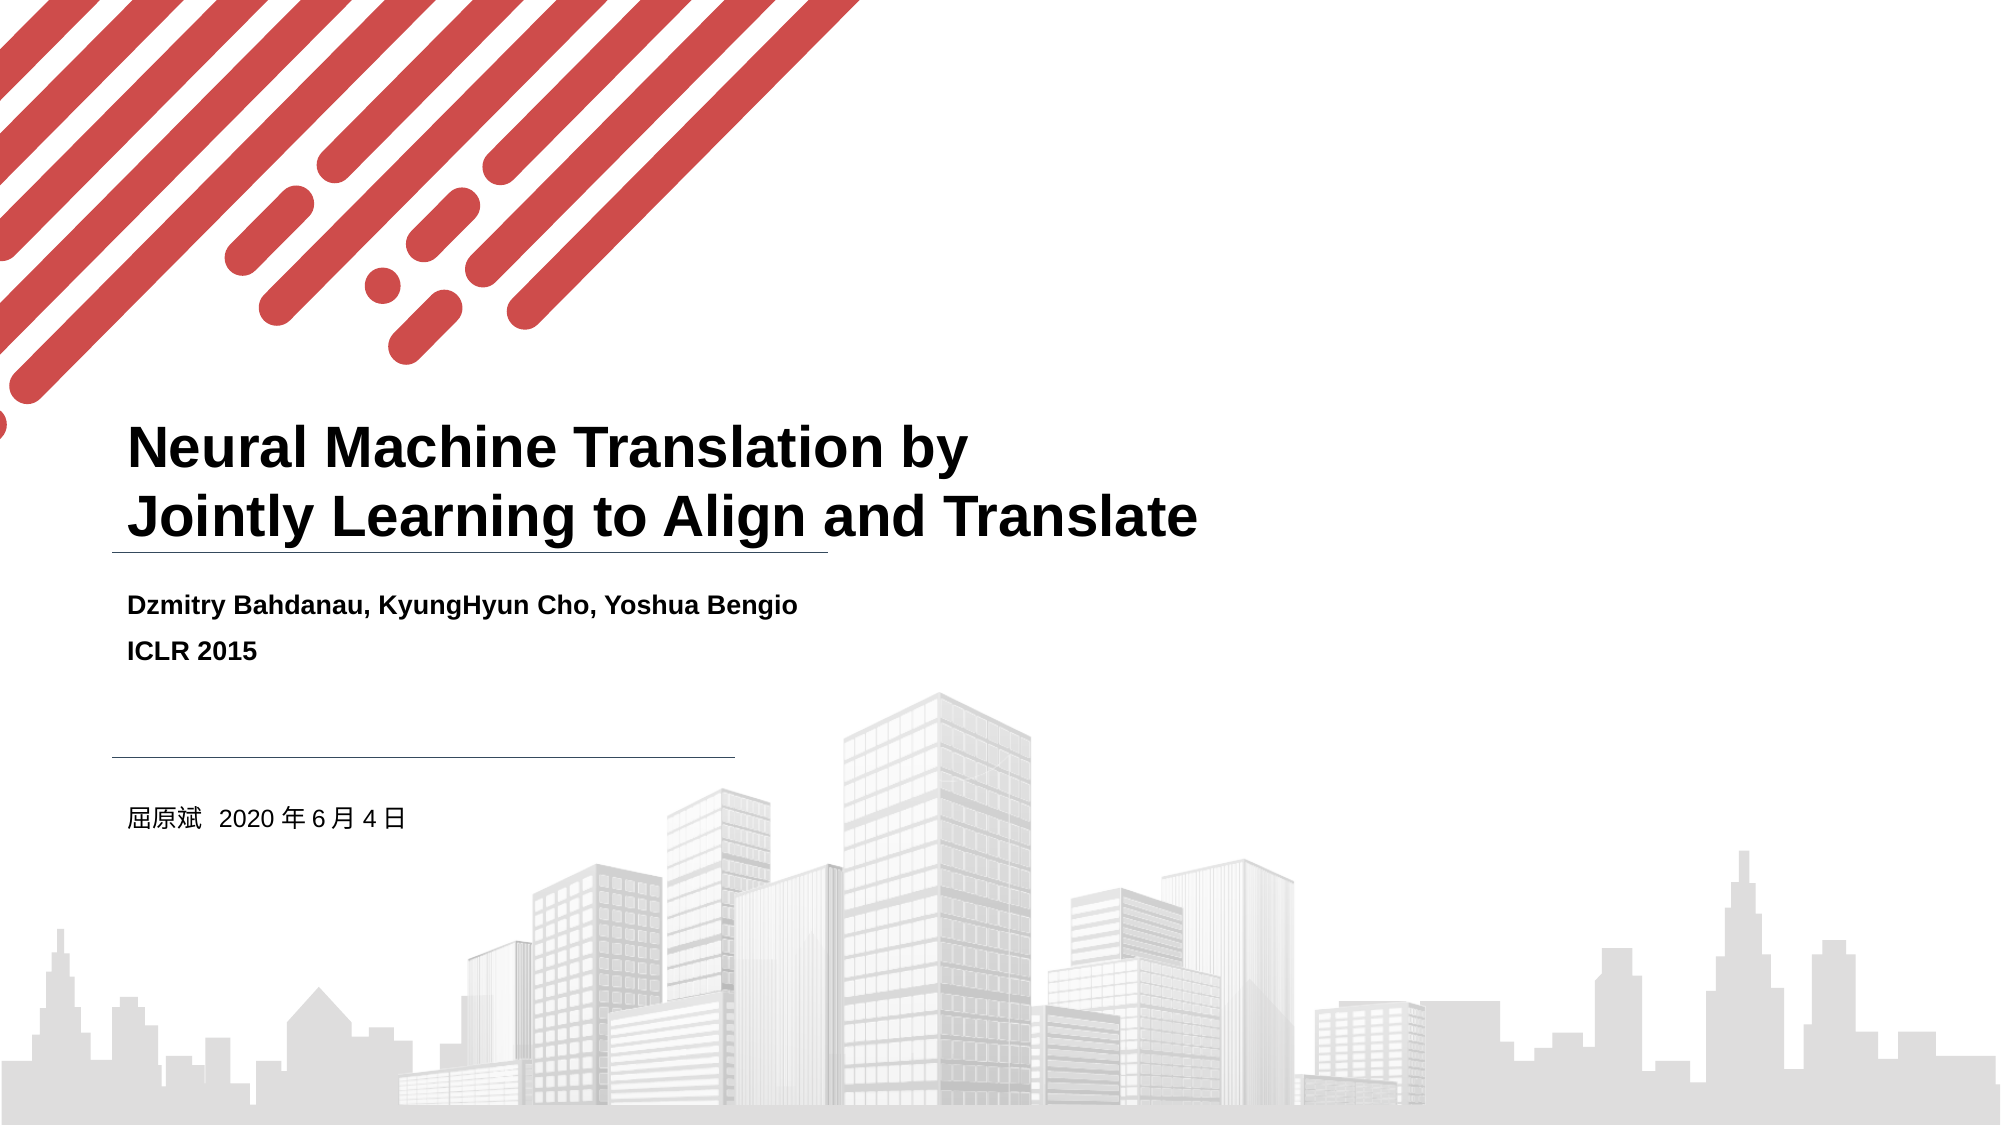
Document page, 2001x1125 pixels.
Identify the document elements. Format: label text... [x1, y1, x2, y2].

subtitle Dzmitry Bahdanau, KyungHyun Cho, Yoshua Bengio ICLR 2015 [112, 583, 833, 676]
list 屈原斌 2020年6月4日 [112, 788, 668, 850]
title Neural Machine Translation by Jointly Learning to Align and Translate [112, 380, 1228, 557]
